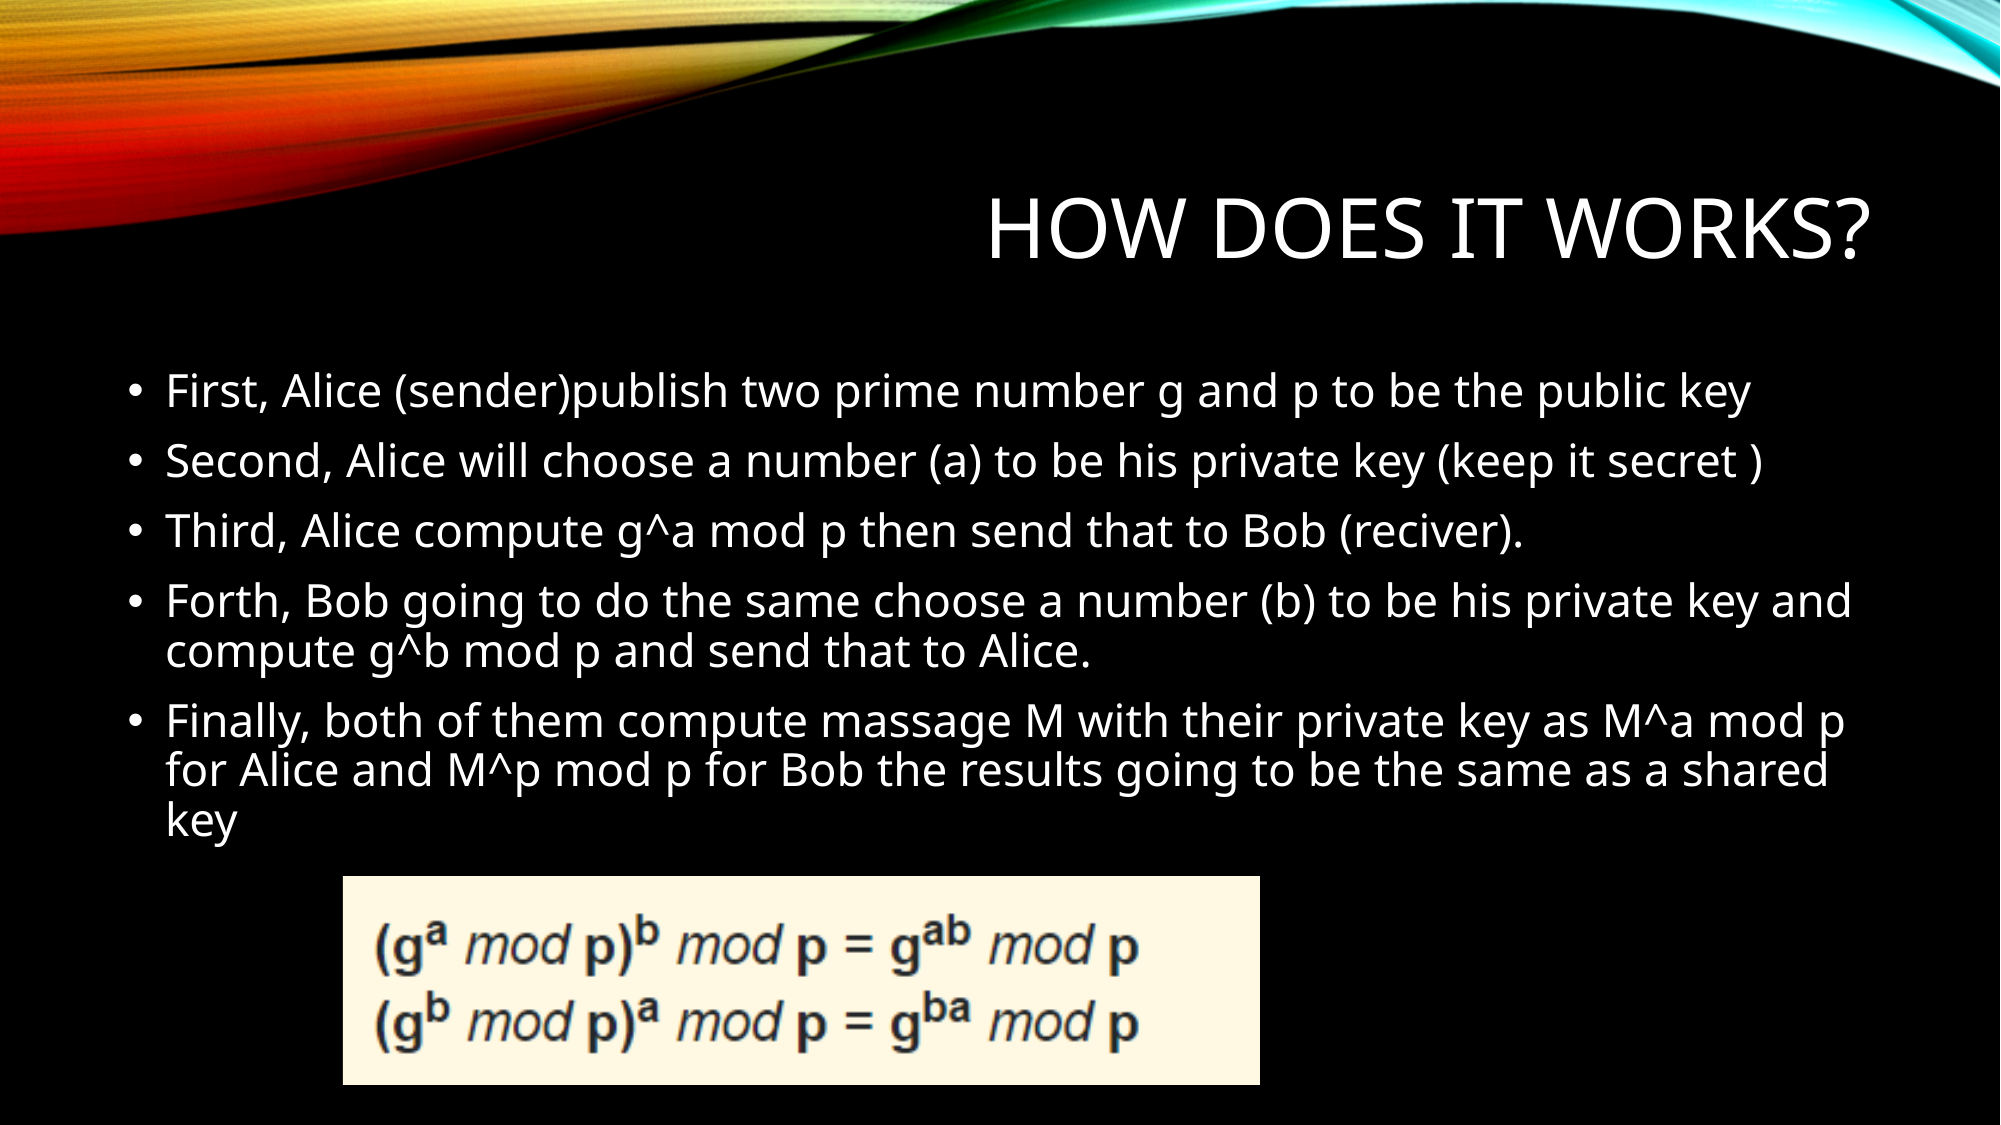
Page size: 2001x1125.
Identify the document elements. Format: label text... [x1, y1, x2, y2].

picture [342, 876, 1261, 1086]
title How does it works? [474, 125, 1888, 338]
list First, Alice (sender)publish two prime number g and p to be the public key Second, Alice will choose a number (a) to be his private key (keep it secret ) Third, Alice compute g^a mod p then send that to Bob (reciver). Forth, Bob going to do the same choose a number (b) to be his private key and compute g^b mod p and send that to Alice. Finally, both of them compute massage M with their private key as M^a mod p for Alice and M^p mod p for Bob the results going to be the same as a shared key [112, 360, 1888, 1021]
picture [0, 0, 2000, 237]
